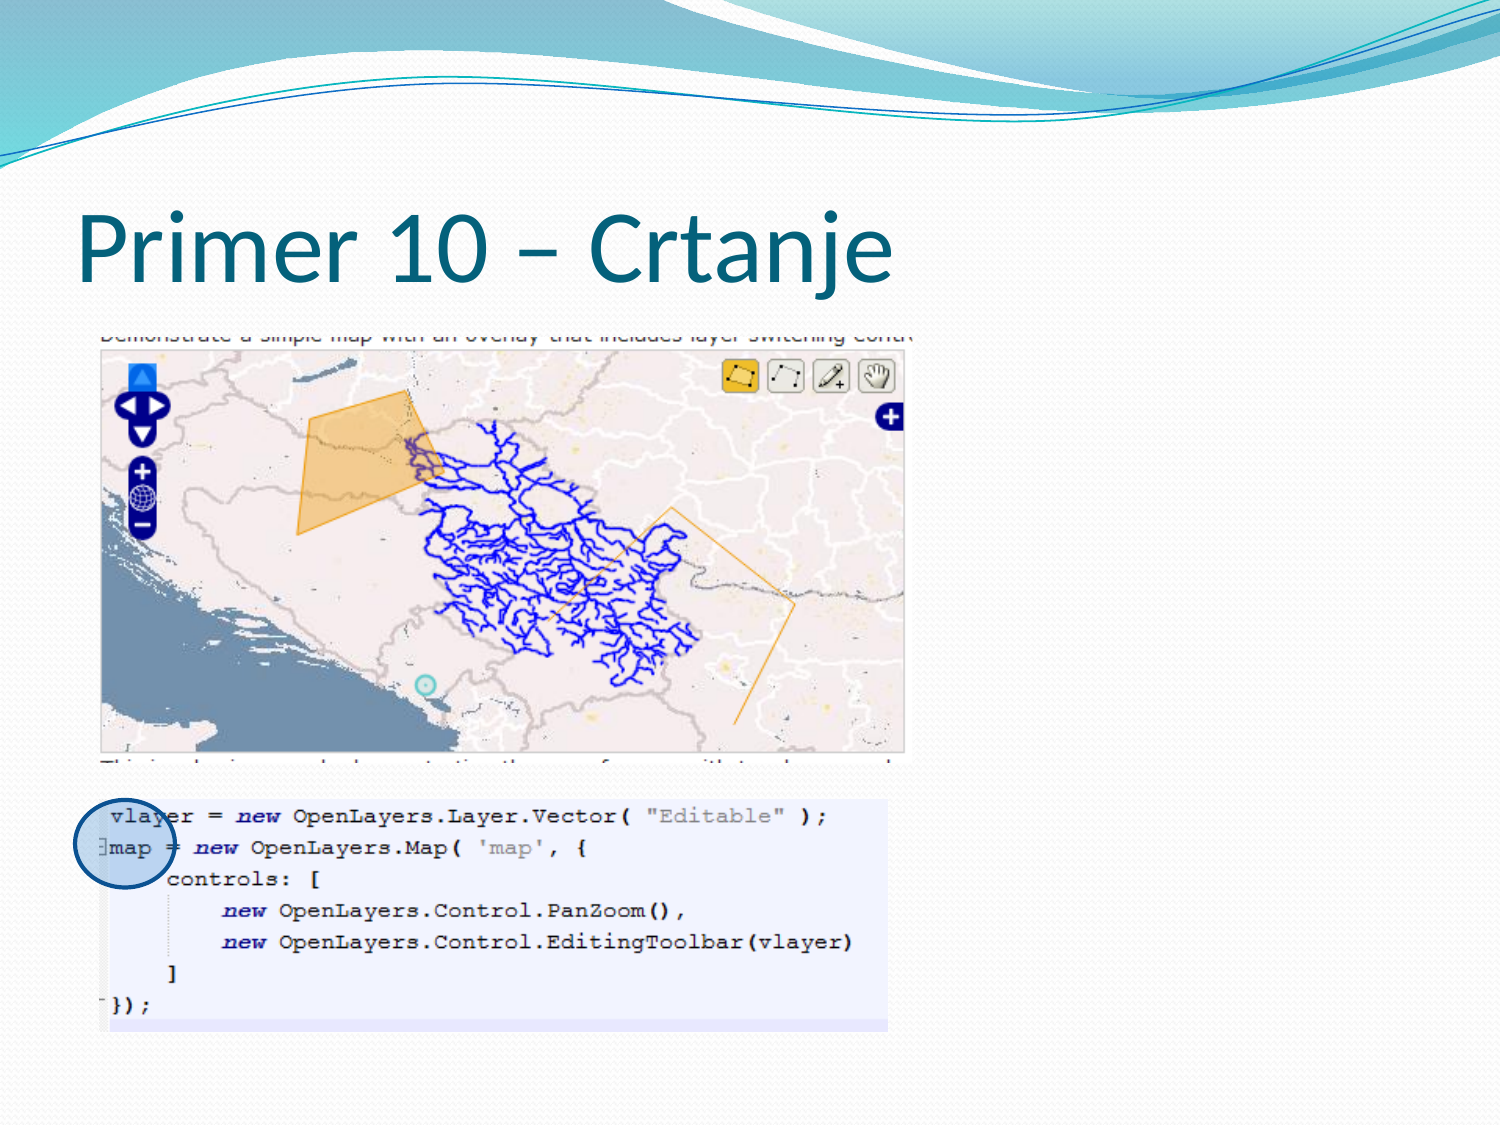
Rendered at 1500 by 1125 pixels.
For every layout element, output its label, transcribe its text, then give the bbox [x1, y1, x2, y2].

text_box [72, 807, 93, 880]
title Primer 10 – Crtanje [75, 115, 1425, 303]
picture [99, 799, 888, 1032]
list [99, 337, 913, 763]
